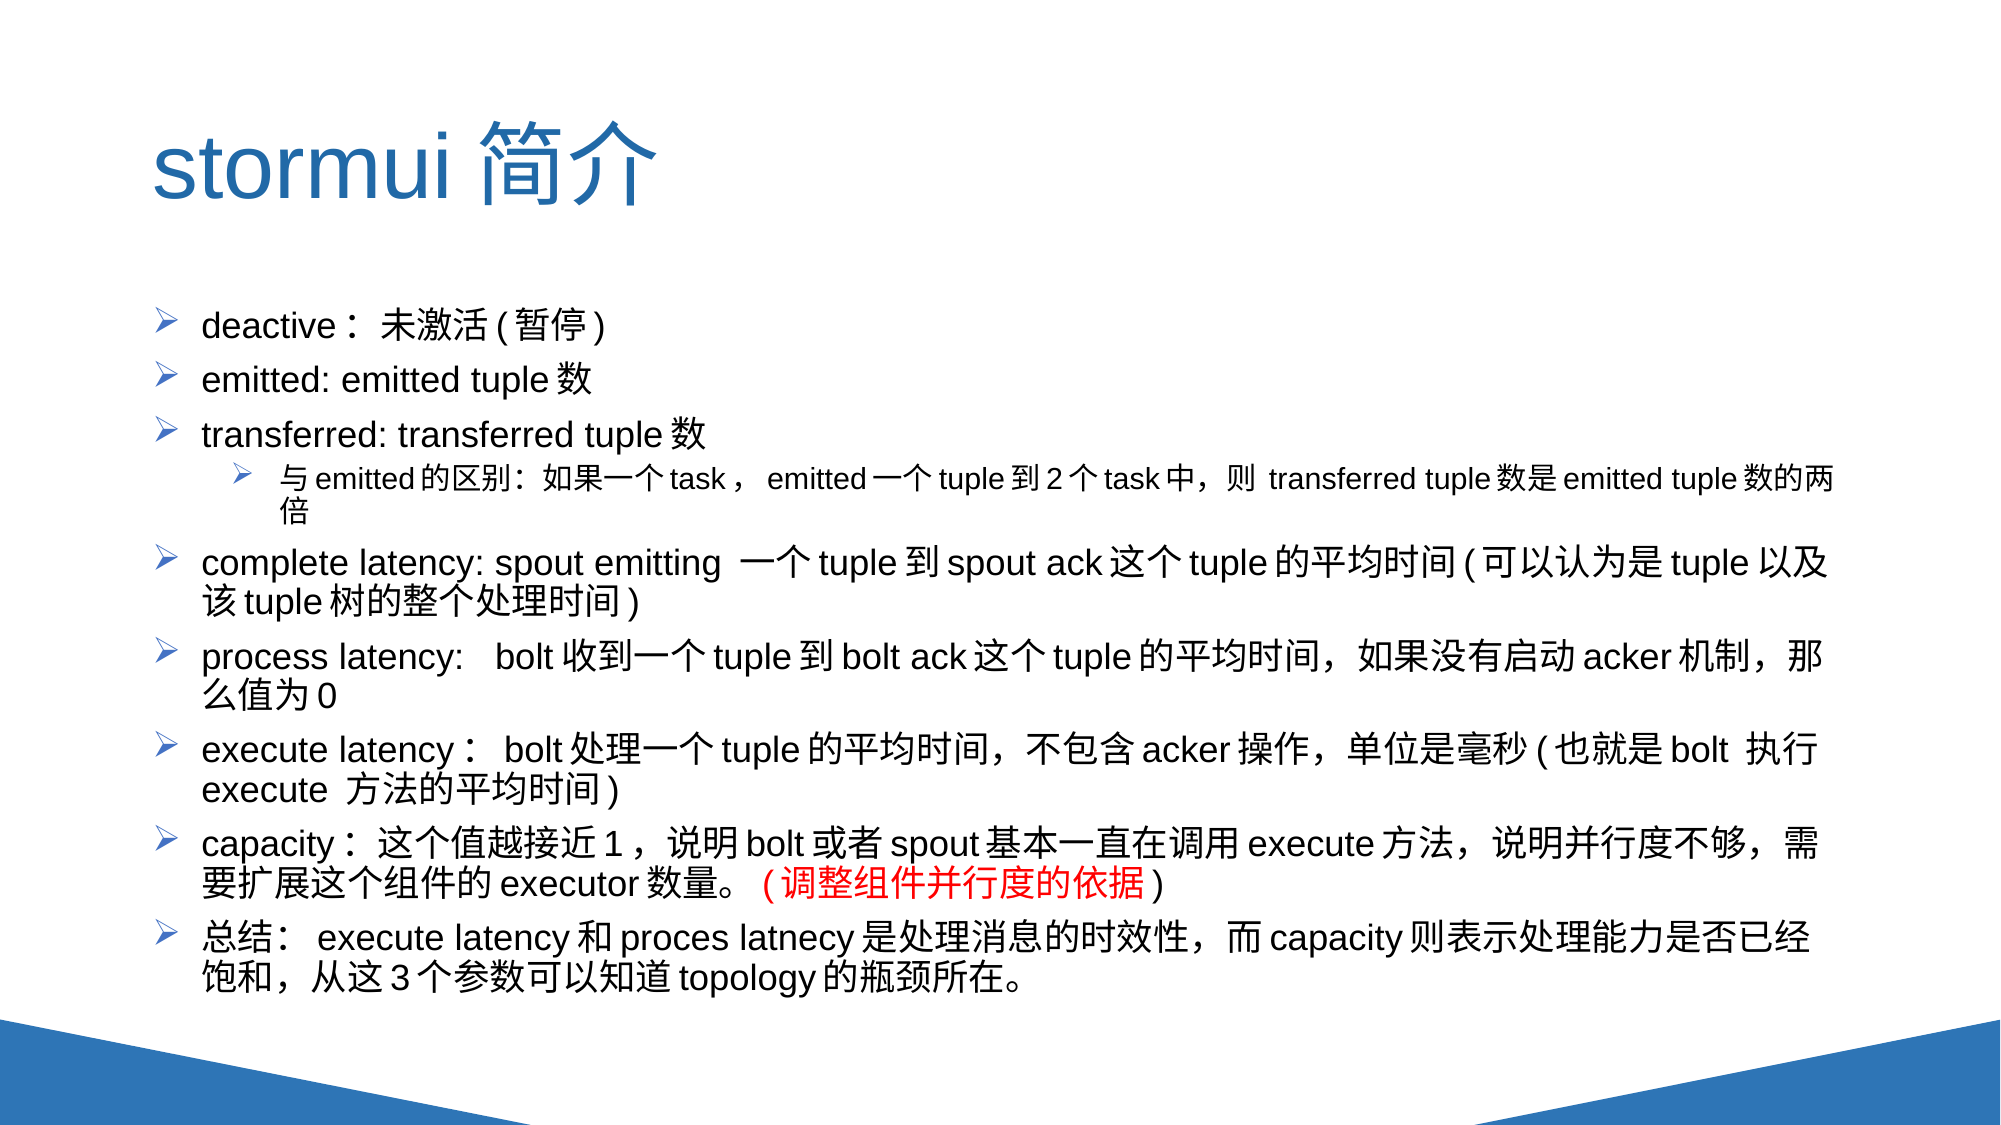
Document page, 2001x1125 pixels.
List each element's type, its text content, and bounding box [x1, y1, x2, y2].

title stormui简介 [137, 59, 1863, 278]
list deactive：未激活(暂停) emitted: emitted tuple数 transferred: transferred tuple数 与emitted的区别：如果一个task，emitted一个tuple到2个task中，则 transferred tuple数是emitted tuple数的两倍 complete latency: spout emitting 一个tuple到spout ack这个tuple的平均时间(可以认为是tuple以及该tuple树的整个处理时间) process latency: bolt收到一个tuple到bolt ack这个tuple的平均时间，如果没有启动acker机制，那么值为0 execute latency：bolt处理一个tuple的平均时间，不包含acker操作，单位是毫秒(也就是bolt 执行 execute 方法的平均时间) capacity：这个值越接近1，说明bolt或者spout基本一直在调用execute方法，说明并行度不够，需要扩展这个组件的executor数量。(调整组件并行度的依据) 总结：execute latency和proces latnecy是处理消息的时效性，而capacity则表示处理能力是否已经饱和，从这3个参数可以知道topology的瓶颈所在。 [137, 299, 1863, 1014]
